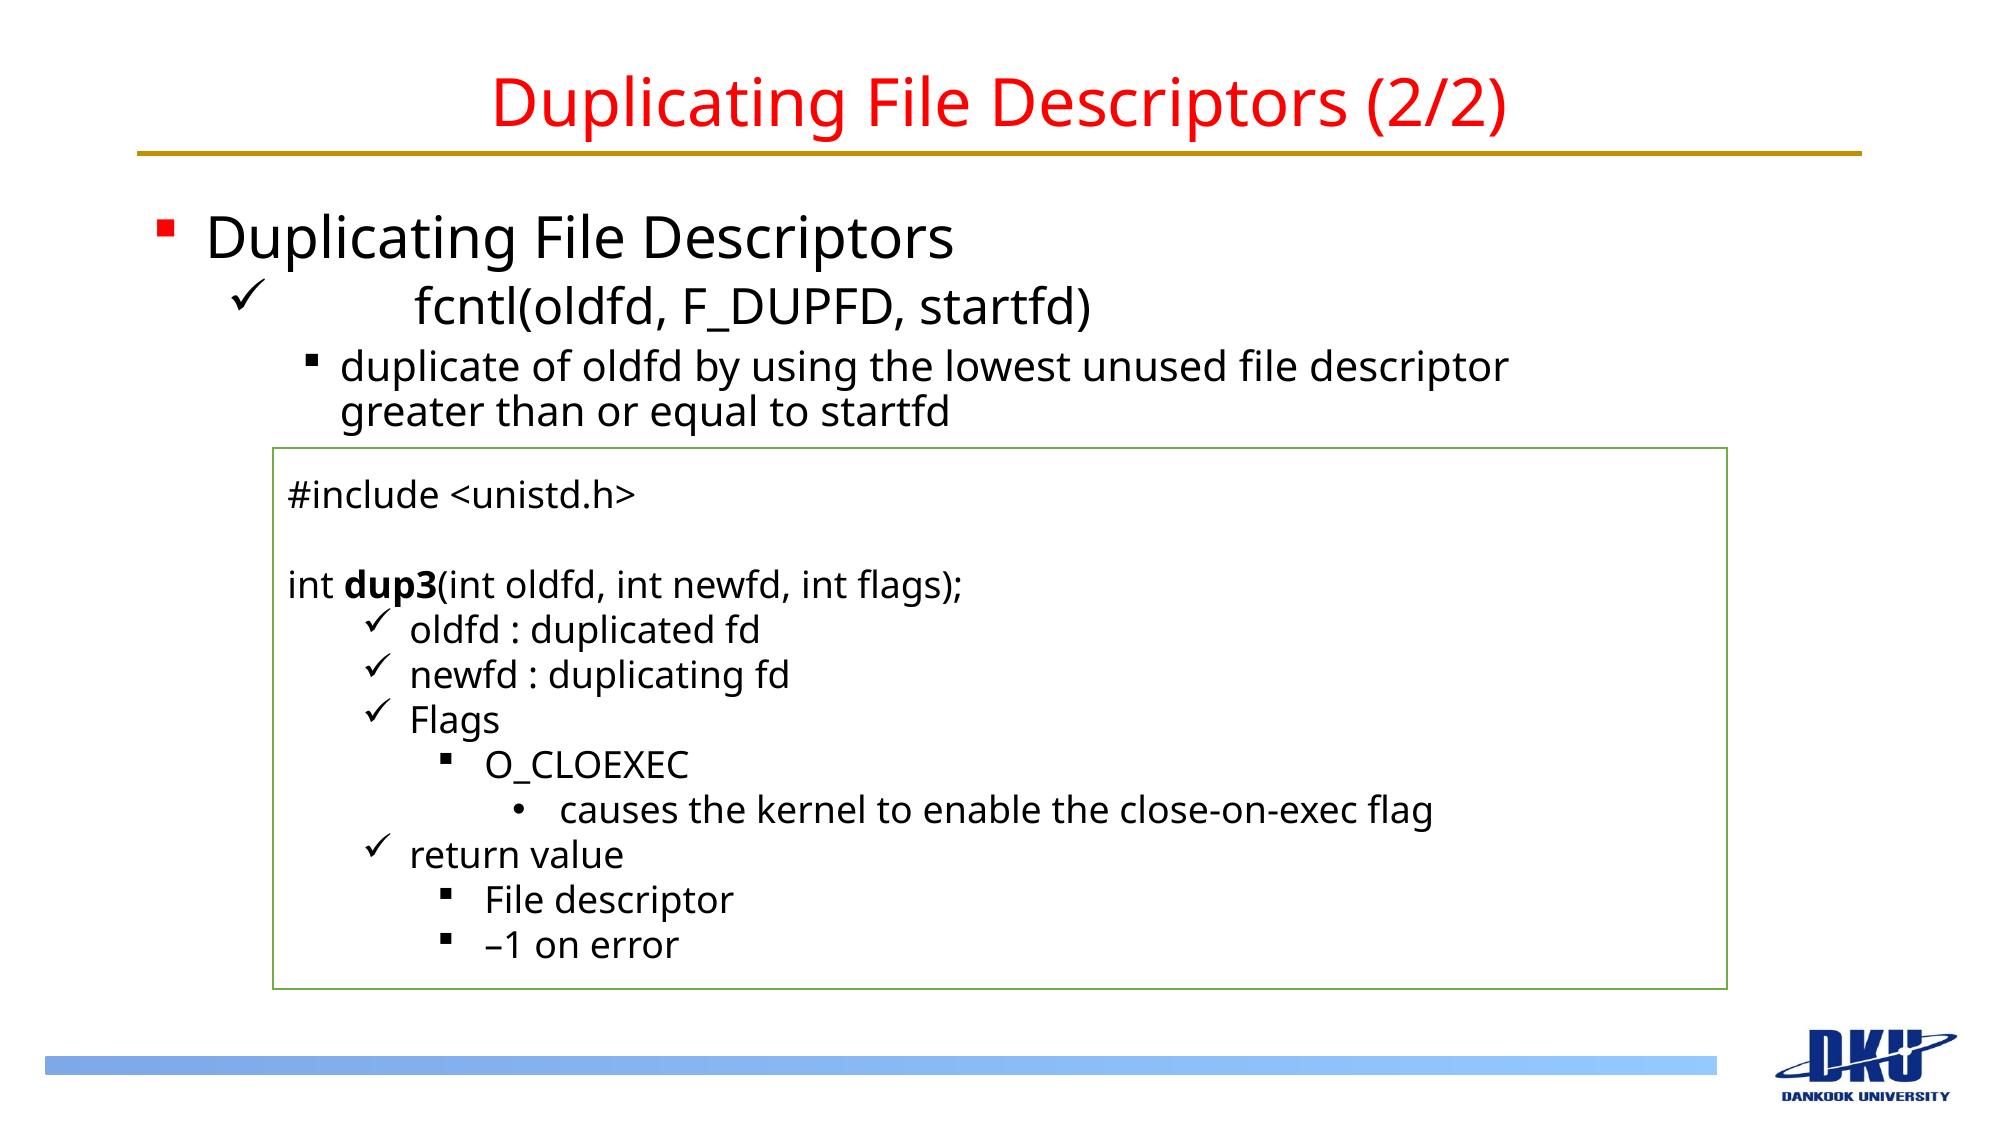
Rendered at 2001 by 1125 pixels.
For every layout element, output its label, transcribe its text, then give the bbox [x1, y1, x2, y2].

picture [1769, 1021, 1970, 1108]
text_box #include <unistd.h> int dup3(int oldfd, int newfd, int flags); oldfd : duplicated fd newfd : duplicating fd Flags O_CLOEXEC causes the kernel to enable the close-on-exec flag return value File descriptor –1 on error [272, 447, 1728, 990]
table_header Duplicating File Descriptors (2/2) [137, 48, 1862, 151]
list Duplicating File Descriptors fcntl(oldfd, F_DUPFD, startfd) duplicate of oldfd by using the lowest unused file descriptor greater than or equal to startfd [137, 200, 1863, 1014]
text_box [45, 1056, 1718, 1075]
